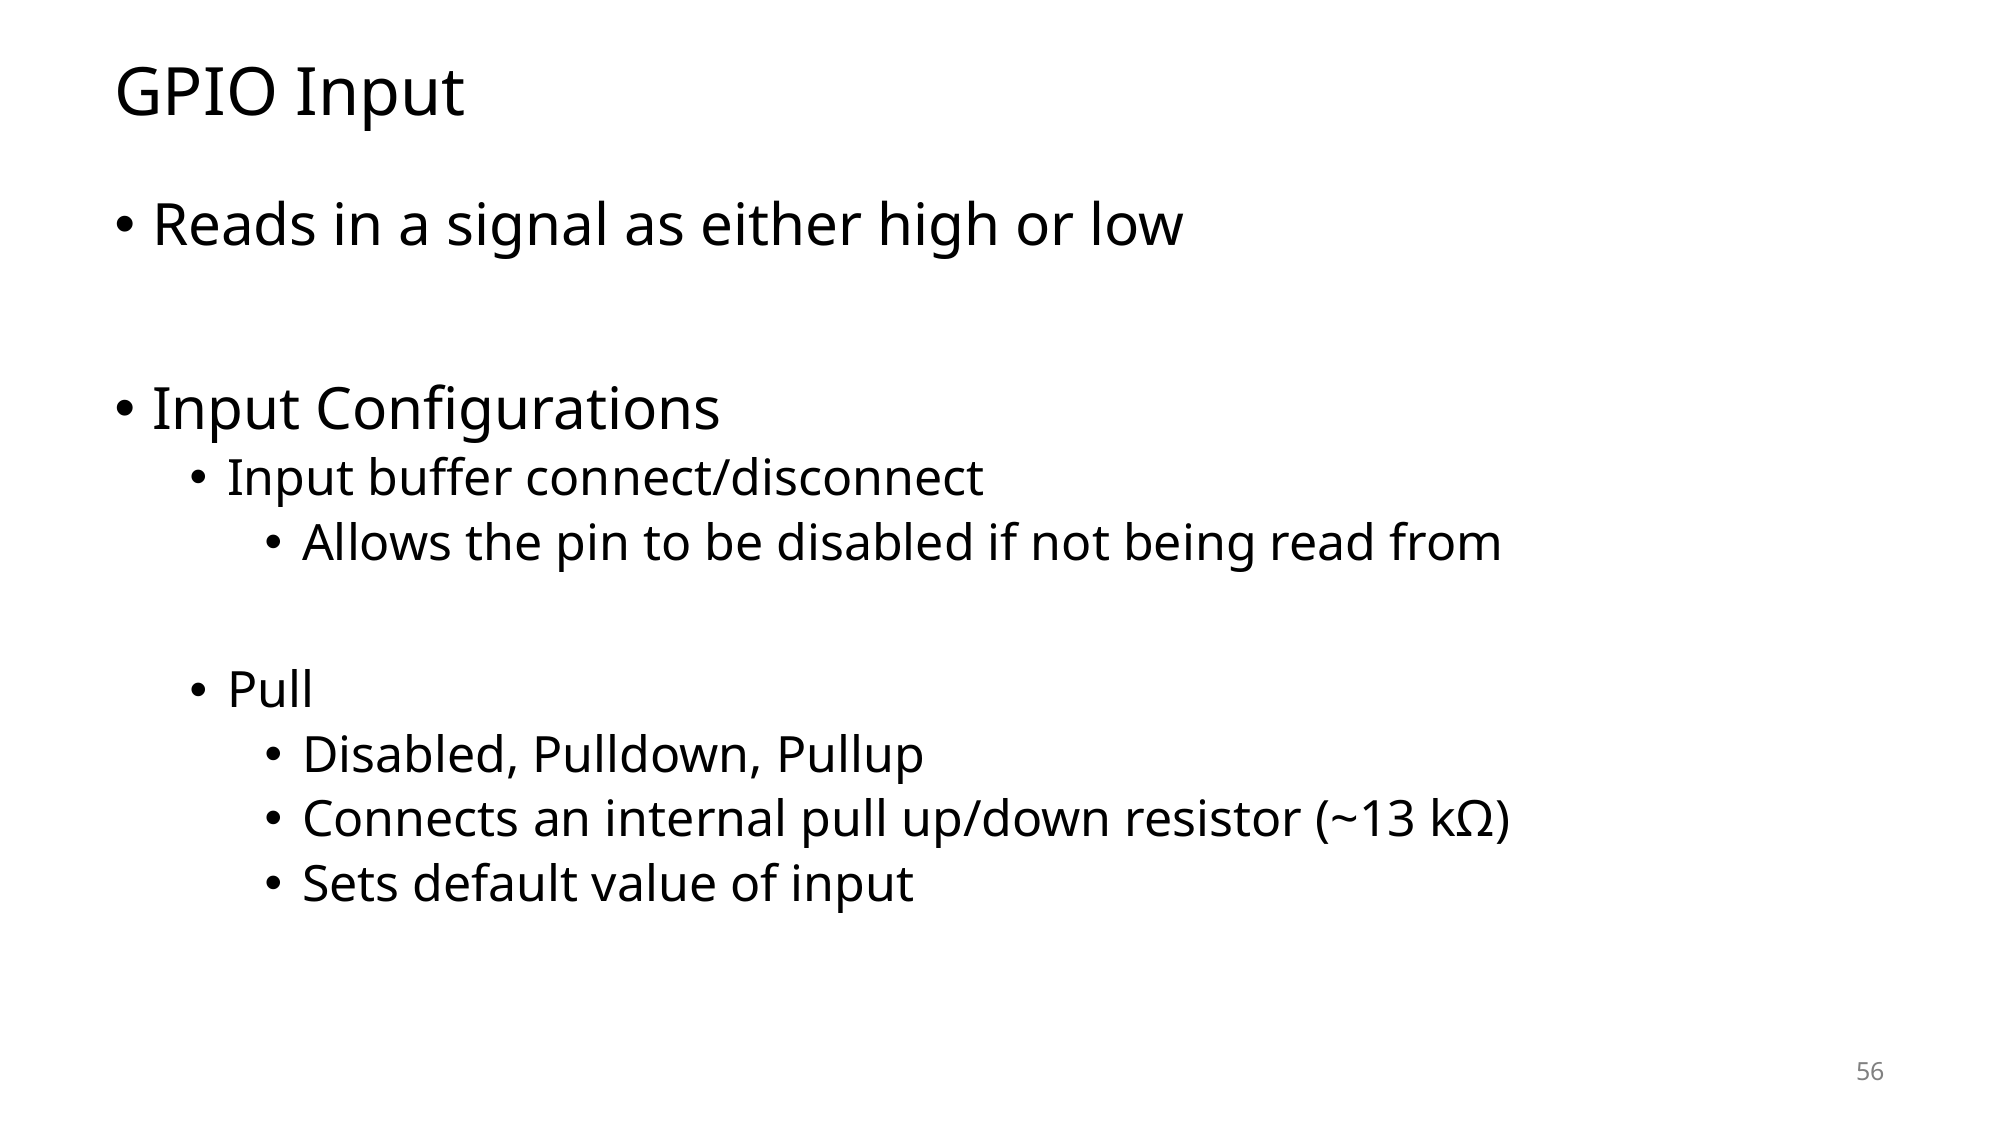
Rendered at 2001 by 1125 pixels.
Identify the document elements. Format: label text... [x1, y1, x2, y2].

title GPIO Input [99, 37, 1900, 150]
slide_number 56 [1749, 1042, 1900, 1103]
list Reads in a signal as either high or low Input Configurations Input buffer connect/disconnect Allows the pin to be disabled if not being read from Pull Disabled, Pulldown, Pullup Connects an internal pull up/down resistor (~13 kΩ) Sets default value of input [99, 187, 1900, 1013]
